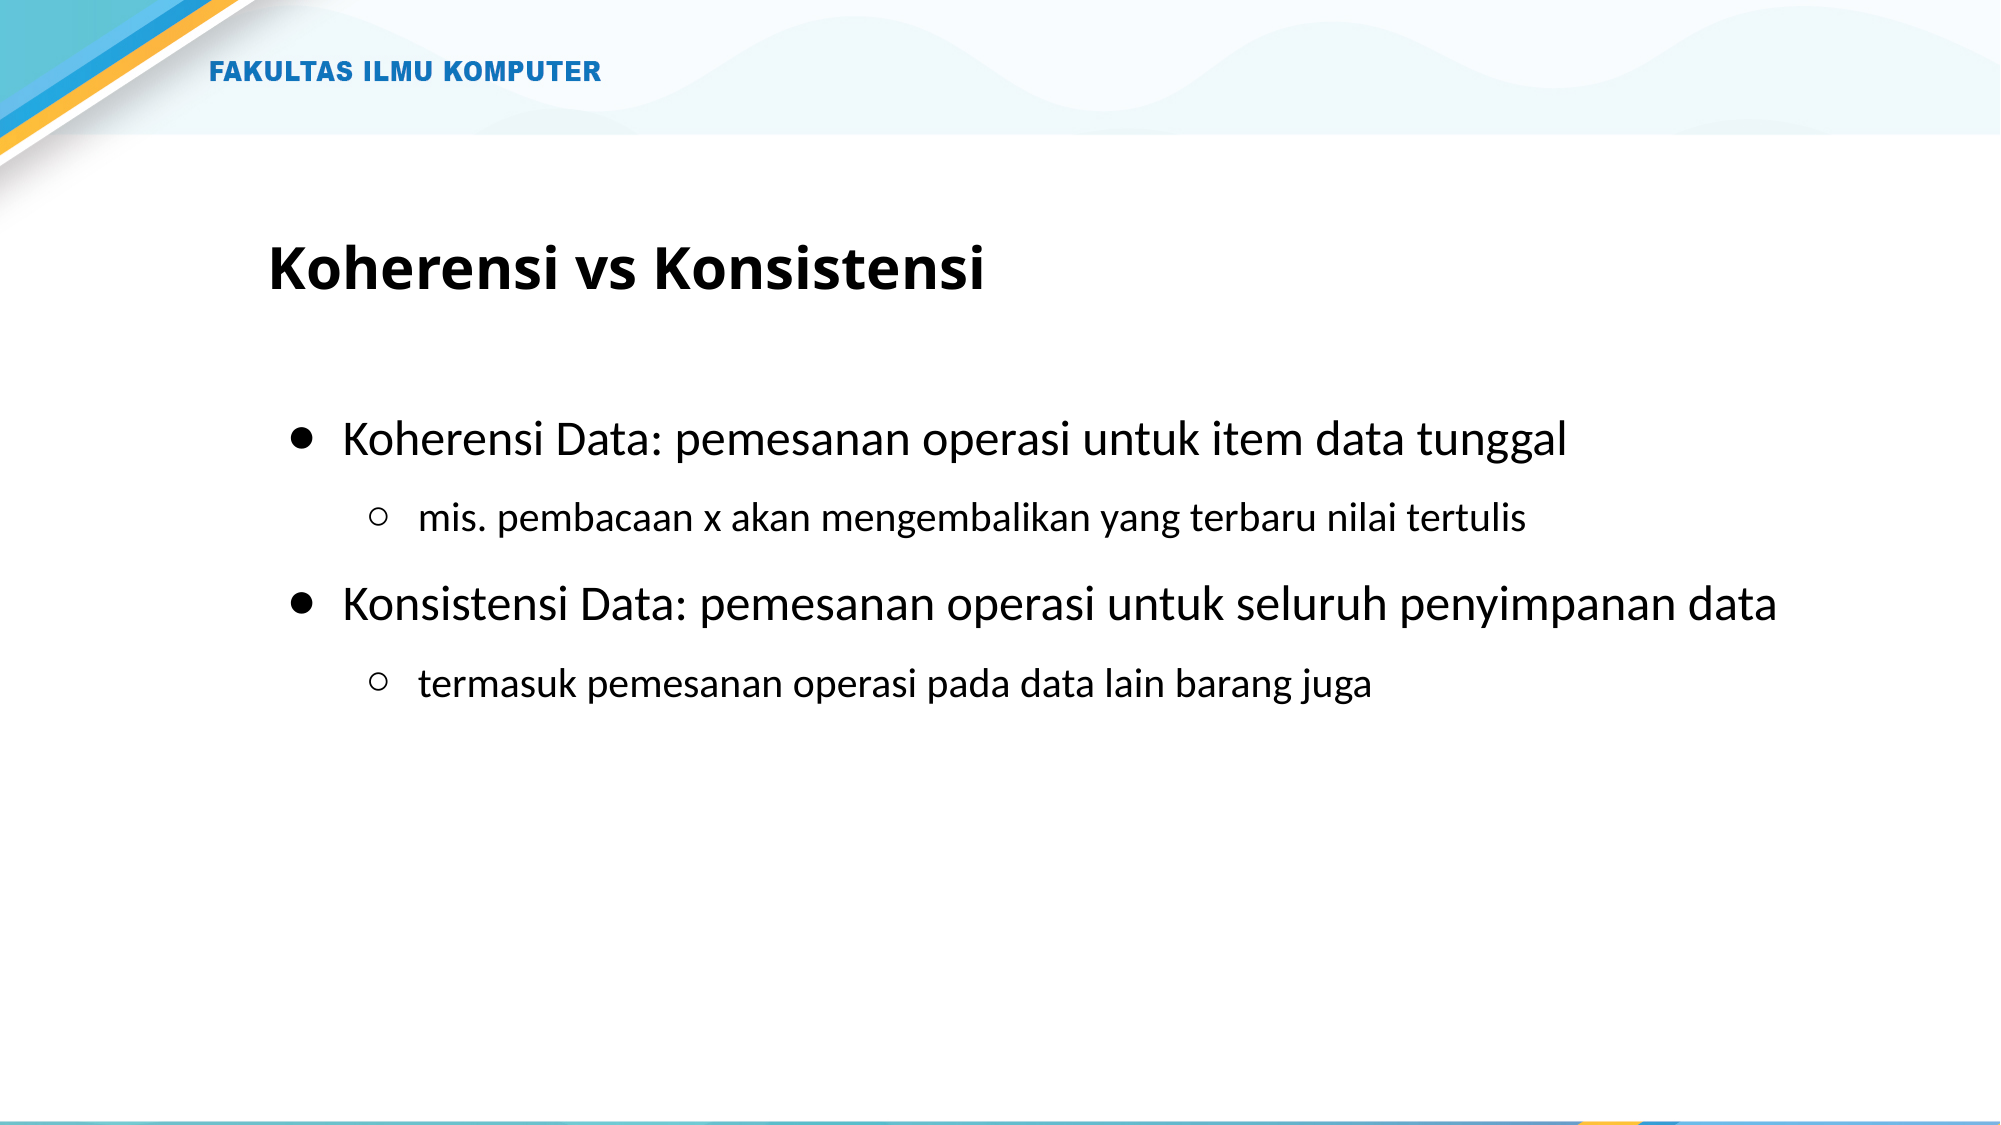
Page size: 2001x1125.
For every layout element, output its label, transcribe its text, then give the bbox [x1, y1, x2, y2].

picture [0, 0, 2000, 1125]
list Koherensi Data: pemesanan operasi untuk item data tunggal mis. pembacaan x akan mengembalikan yang terbaru nilai tertulis Konsistensi Data: pemesanan operasi untuk seluruh penyimpanan data termasuk pemesanan operasi pada data lain barang juga [252, 367, 1852, 856]
title Koherensi vs Konsistensi [252, 204, 1852, 337]
